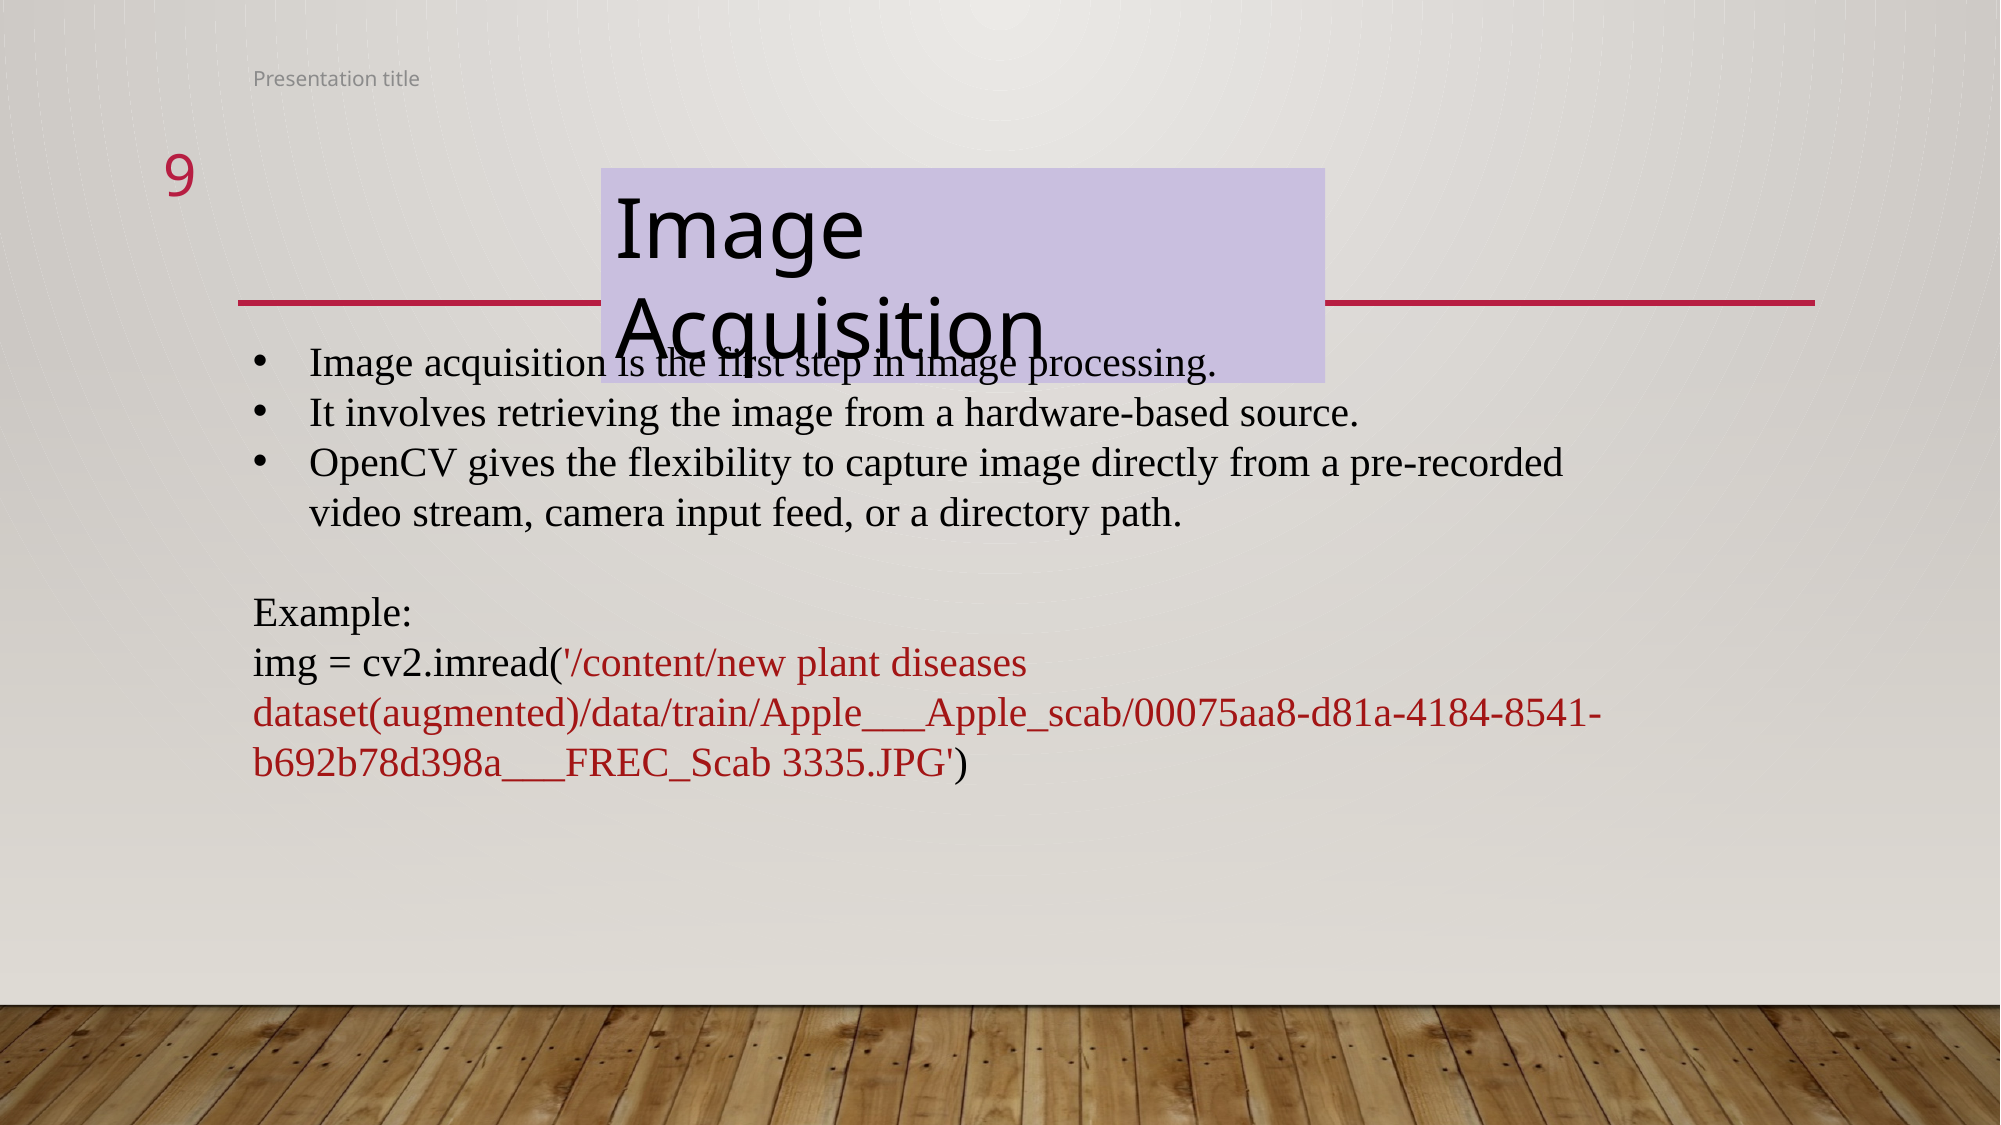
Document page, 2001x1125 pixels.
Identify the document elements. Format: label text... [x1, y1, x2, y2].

footer Presentation title [238, 54, 1213, 105]
text_box Image acquisition is the first step in image processing. It involves retrieving the image from a hardware-based source. OpenCV gives the flexibility to capture image directly from a pre-recorded video stream, camera input feed, or a directory path. Example: img = cv2.imread('/content/new plant diseases dataset(augmented)/data/train/Apple___Apple_scab/00075aa8-d81a-4184-8541-b692b78d398a___FREC_Scab 3335.JPG') [238, 277, 1649, 893]
picture [0, 1005, 2000, 1125]
slide_number 9 [78, 131, 212, 214]
text_box Image Acquisition [601, 168, 1326, 277]
